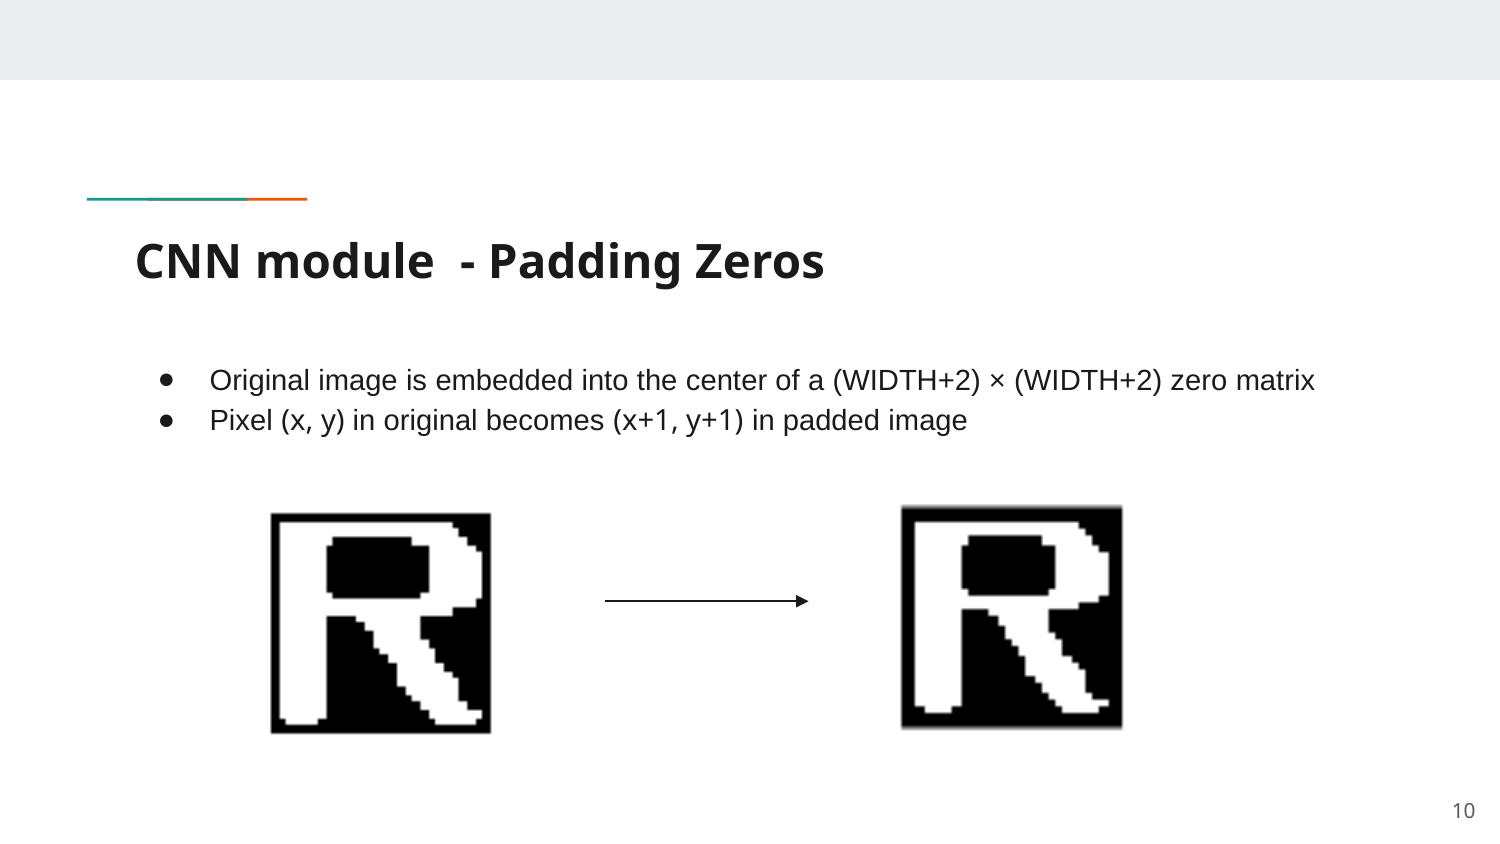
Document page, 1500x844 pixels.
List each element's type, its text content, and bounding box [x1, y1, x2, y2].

picture [896, 503, 1155, 759]
picture [181, 511, 606, 751]
title CNN module - Padding Zeros [119, 216, 1381, 305]
slide_number ‹#› [1400, 779, 1491, 844]
list Original image is embedded into the center of a (WIDTH+2) × (WIDTH+2) zero matrix Pixel (x, y) in original becomes (x+1, y+1) in padded image [119, 341, 1381, 484]
